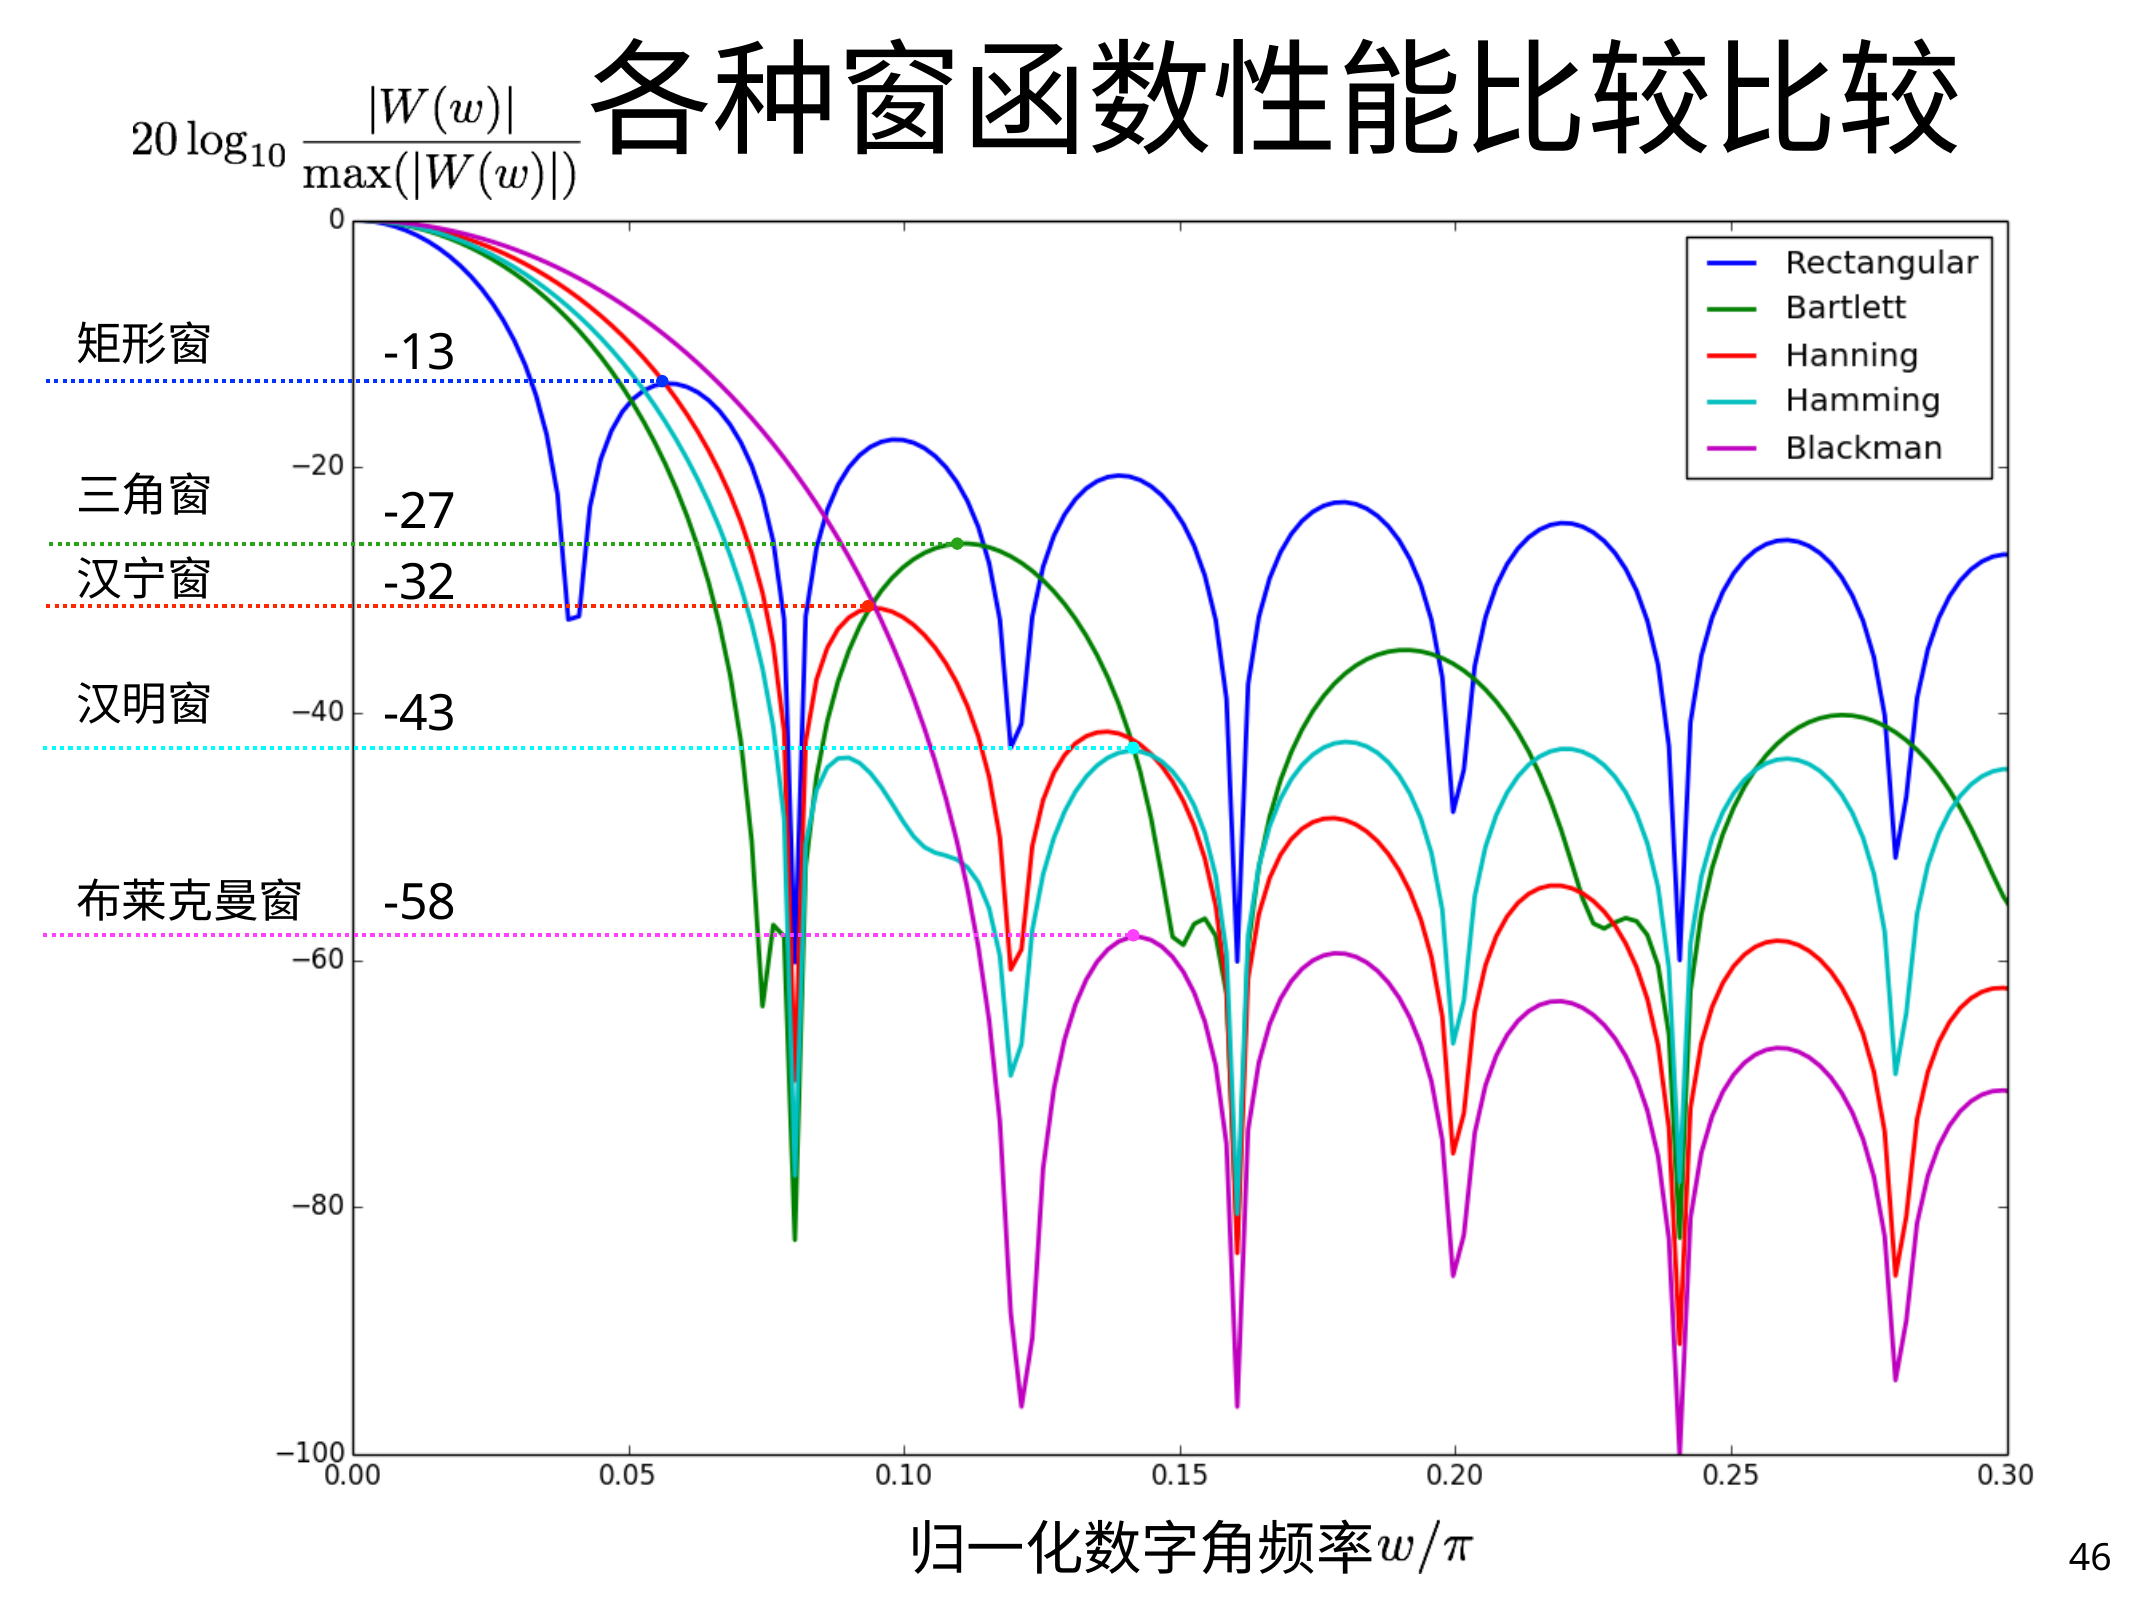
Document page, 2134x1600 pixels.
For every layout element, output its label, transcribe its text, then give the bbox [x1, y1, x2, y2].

text_box 各种窗函数性能比较比较 [579, 11, 1971, 178]
slide_number 46 [2059, 1523, 2122, 1588]
text_box 矩形窗 [67, 305, 222, 378]
picture [1378, 1519, 1475, 1574]
text_box 汉明窗 [67, 666, 222, 738]
text_box 三角窗 [67, 457, 222, 530]
picture [133, 85, 2050, 1512]
text_box 归一化数字角频率 [900, 1517, 1384, 1589]
text_box 布莱克曼窗 [67, 863, 251, 935]
text_box 汉宁窗 [67, 541, 222, 613]
